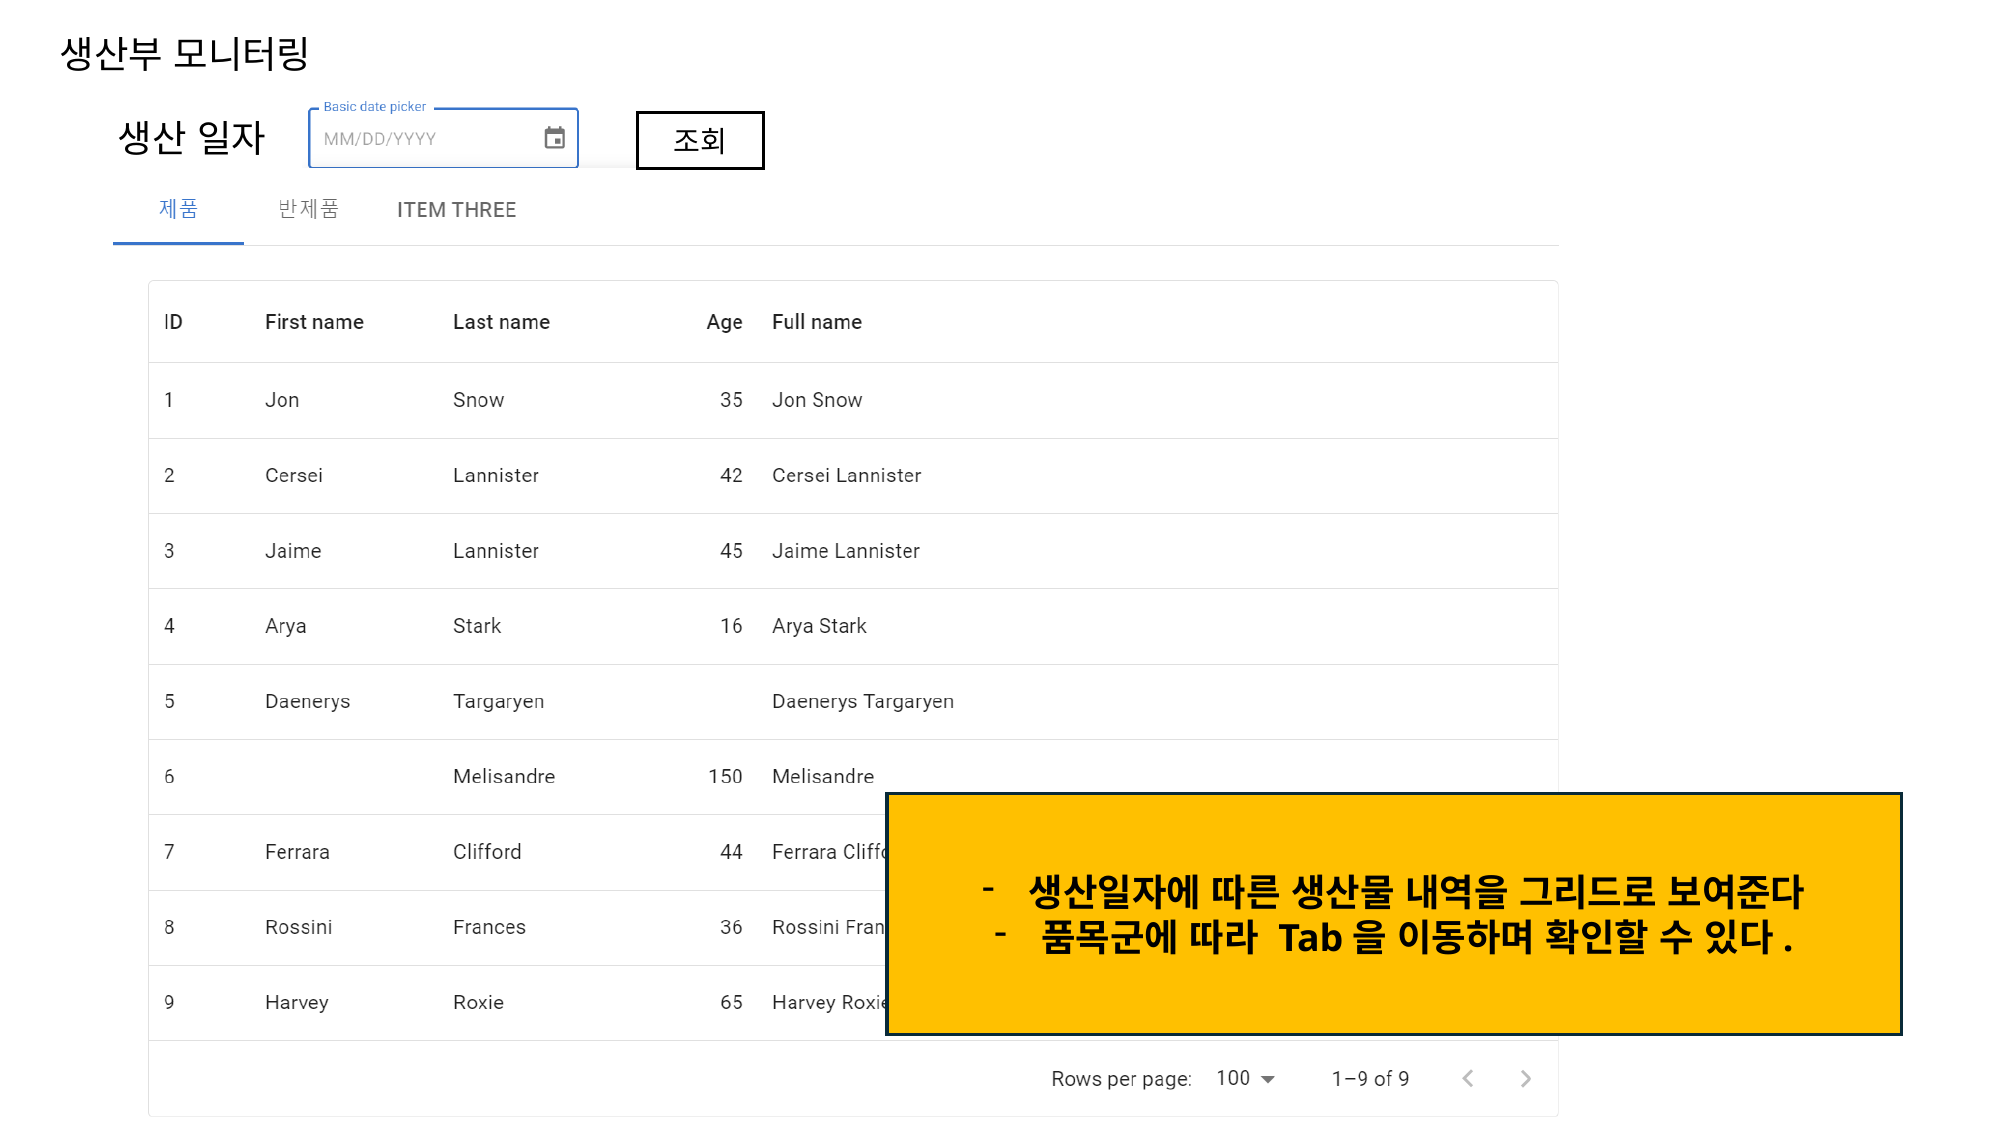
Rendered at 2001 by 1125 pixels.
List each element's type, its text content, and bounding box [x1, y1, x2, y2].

text_box 조회 [670, 111, 765, 167]
text_box 생산부 모니터링 [44, 23, 444, 84]
text_box 생산일자에 따른 생산물 내역을 그리드로 보여준다 품목군에 따라 Tab을 이동하며 확인할 수 있다. [1559, 792, 1903, 1036]
picture [109, 91, 1559, 1118]
text_box 생산 일자 [102, 107, 301, 168]
